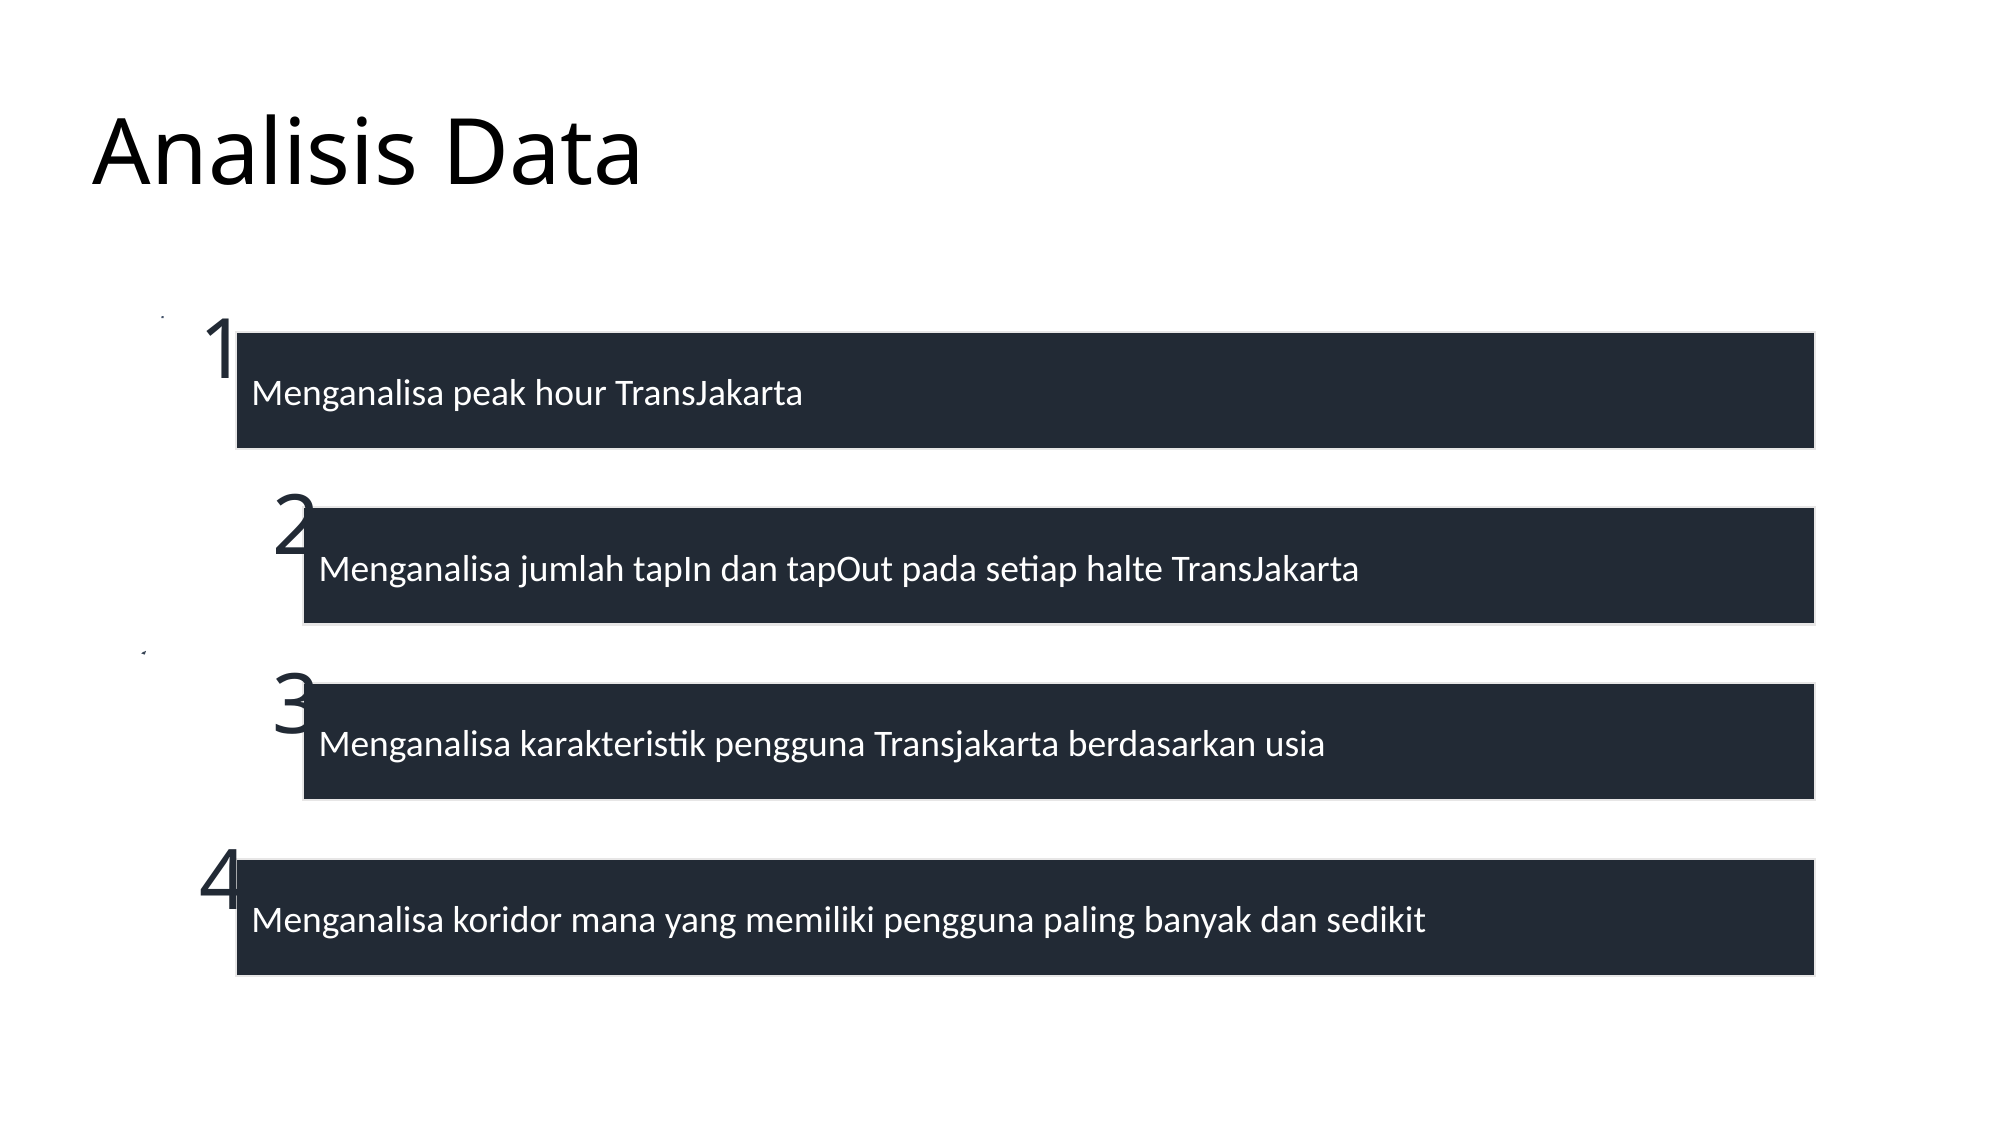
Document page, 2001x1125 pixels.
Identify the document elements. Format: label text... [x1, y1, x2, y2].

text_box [139, 221, 1816, 984]
text_box Analisis Data [77, 87, 1803, 222]
